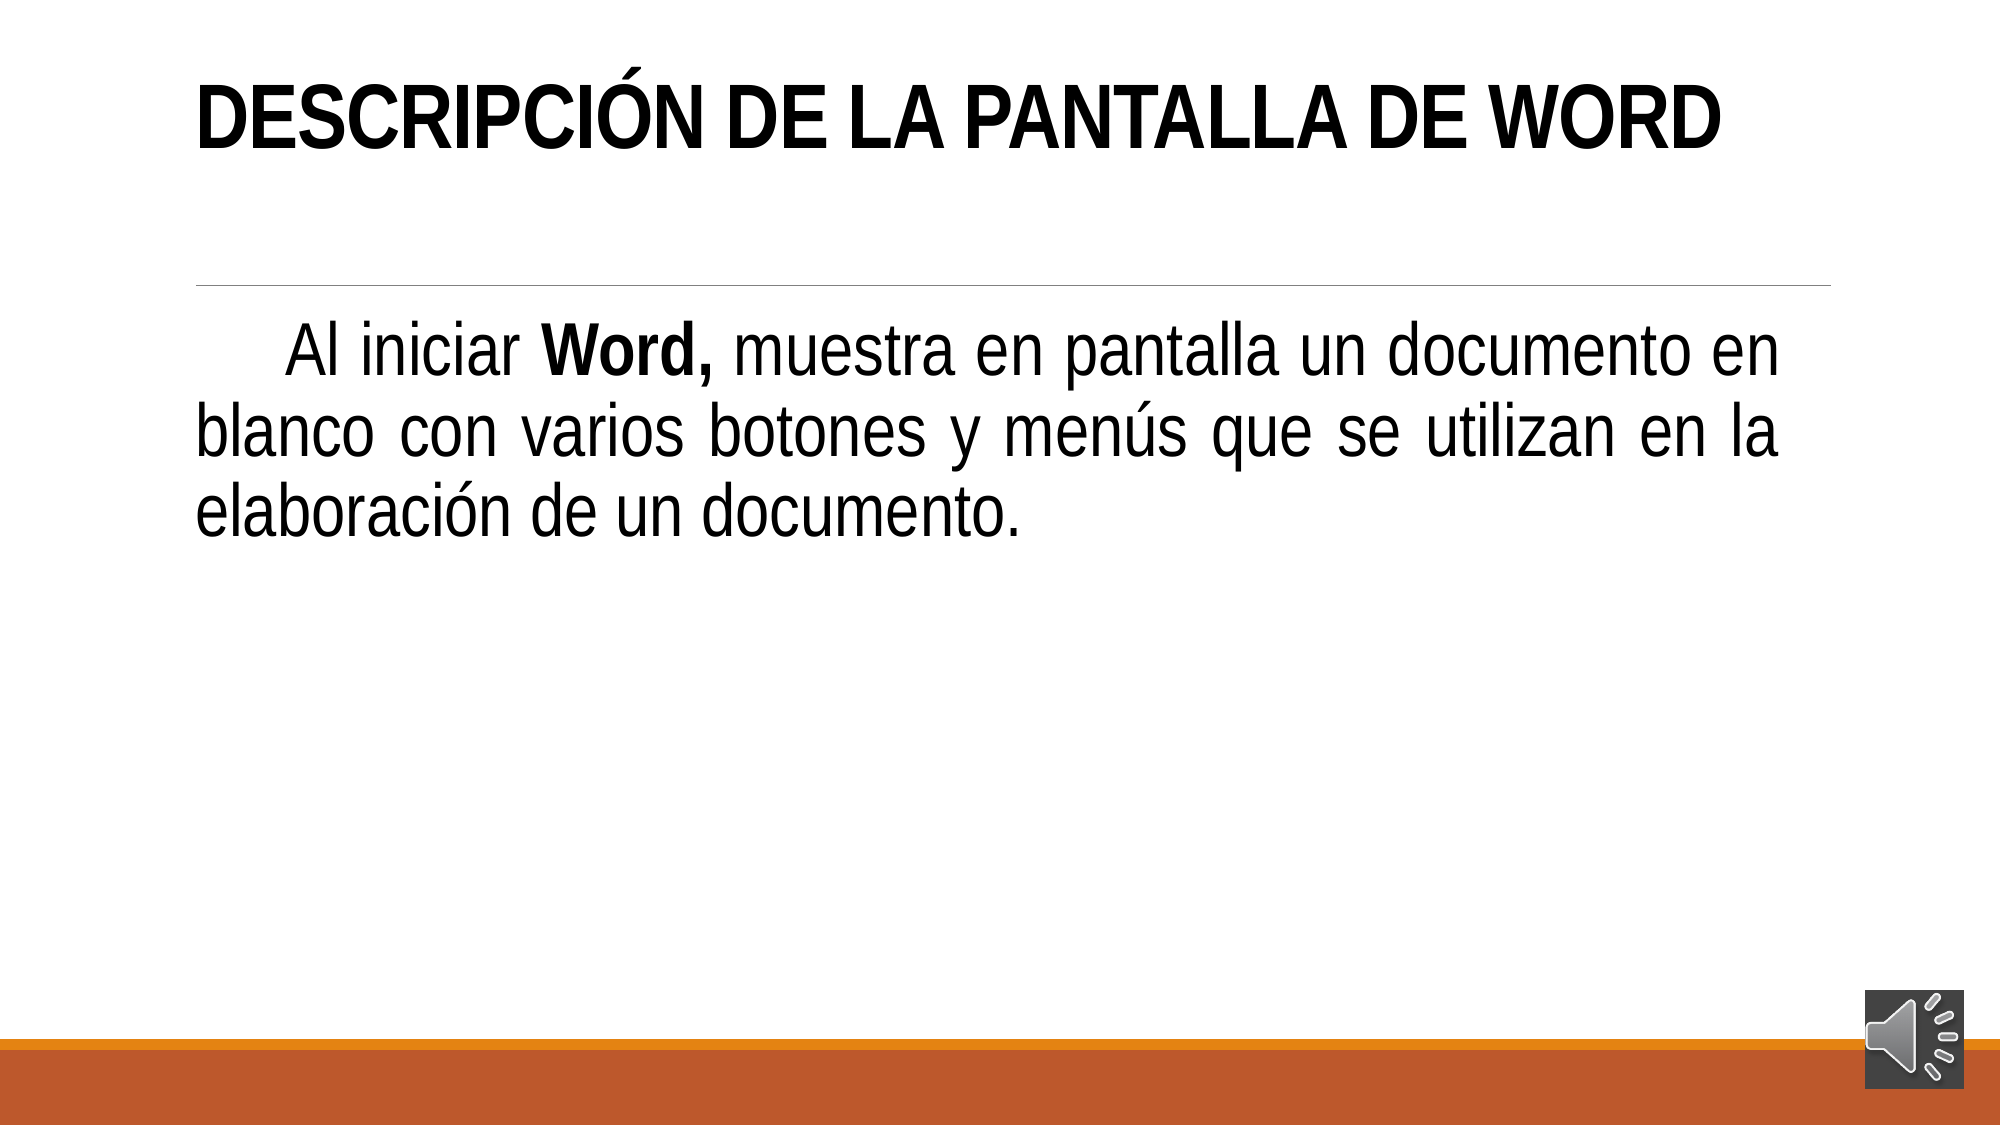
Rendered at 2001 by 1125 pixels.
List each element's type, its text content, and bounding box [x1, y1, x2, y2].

title DESCRIPCIÓN DE LA PANTALLA DE WORD [180, 47, 1830, 285]
picture [1864, 989, 1966, 1091]
list Al iniciar Word, muestra en pantalla un documento en blanco con varios botones y menús que se utilizan en la elaboración de un documento. [180, 302, 1830, 963]
